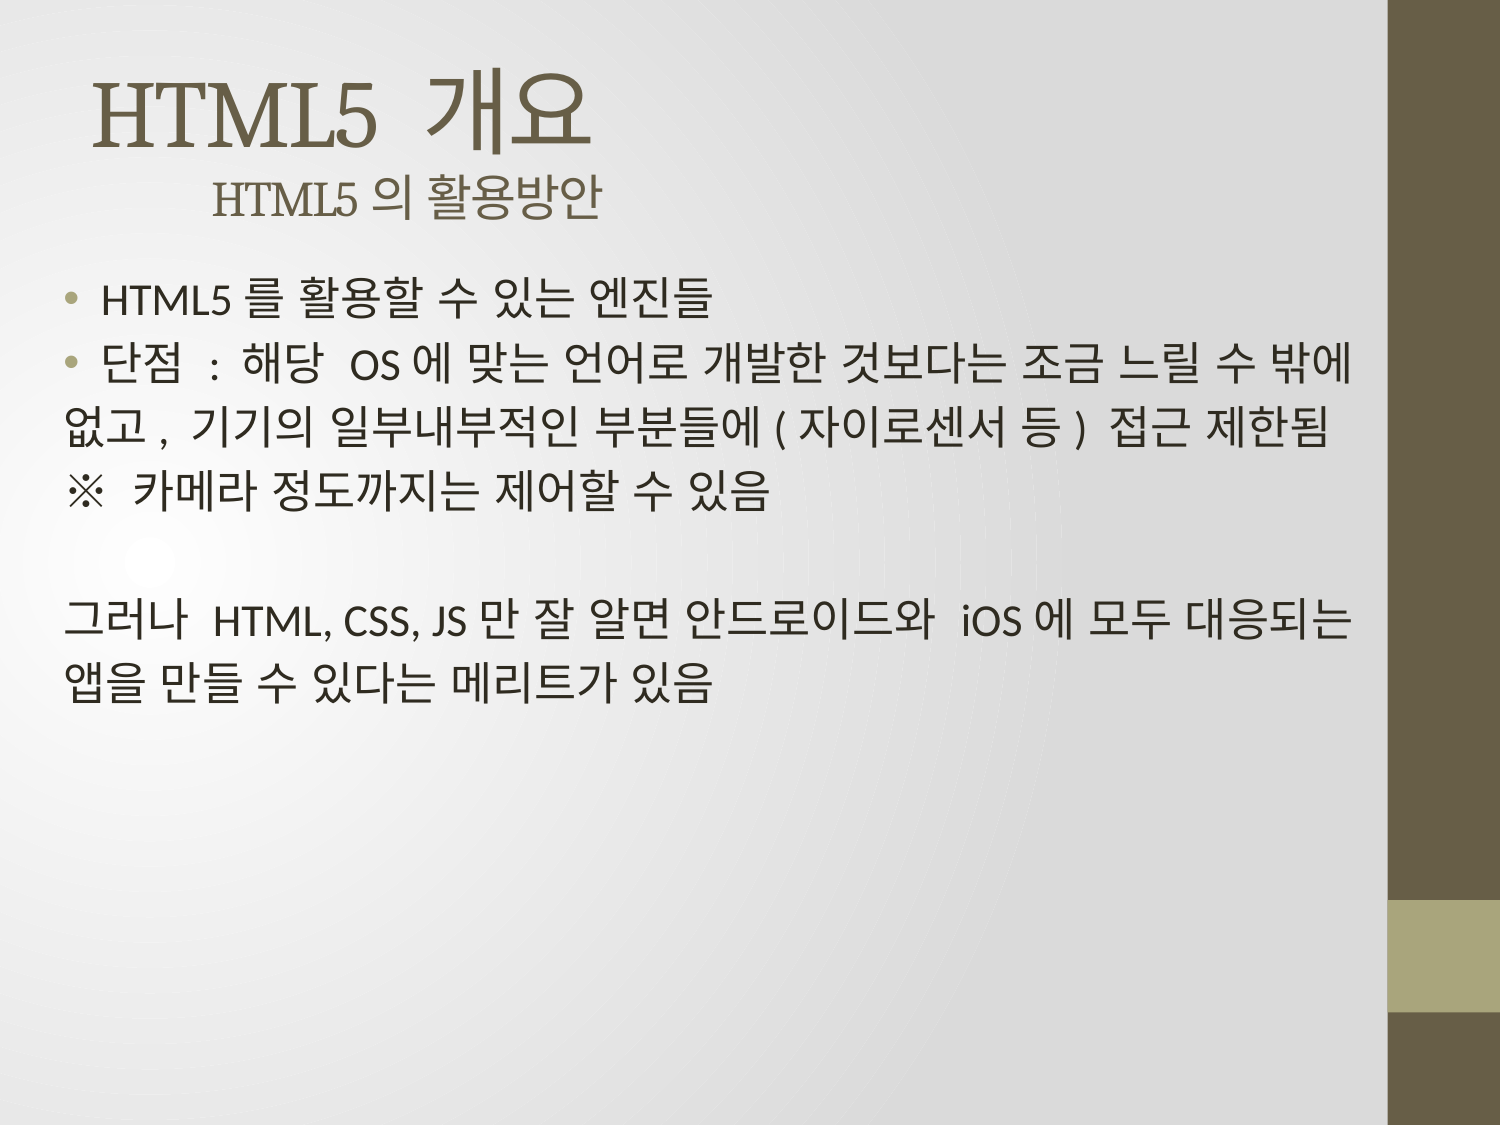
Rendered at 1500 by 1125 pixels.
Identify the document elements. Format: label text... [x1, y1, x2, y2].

list HTML5를 활용할 수 있는 엔진들 단점 : 해당 OS에 맞는 언어로 개발한 것보다는 조금 느릴 수 밖에 없고, 기기의 일부내부적인 부분들에(자이로센서 등) 접근 제한됨 ※ 카메라 정도까지는 제어할 수 있음 그러나 HTML, CSS, JS만 잘 알면 안드로이드와 iOS에 모두 대응되는 앱을 만들 수 있다는 메리트가 있음 [29, 262, 1425, 1050]
title HTML5 개요 HTML5의 활용방안 [75, 45, 1325, 233]
